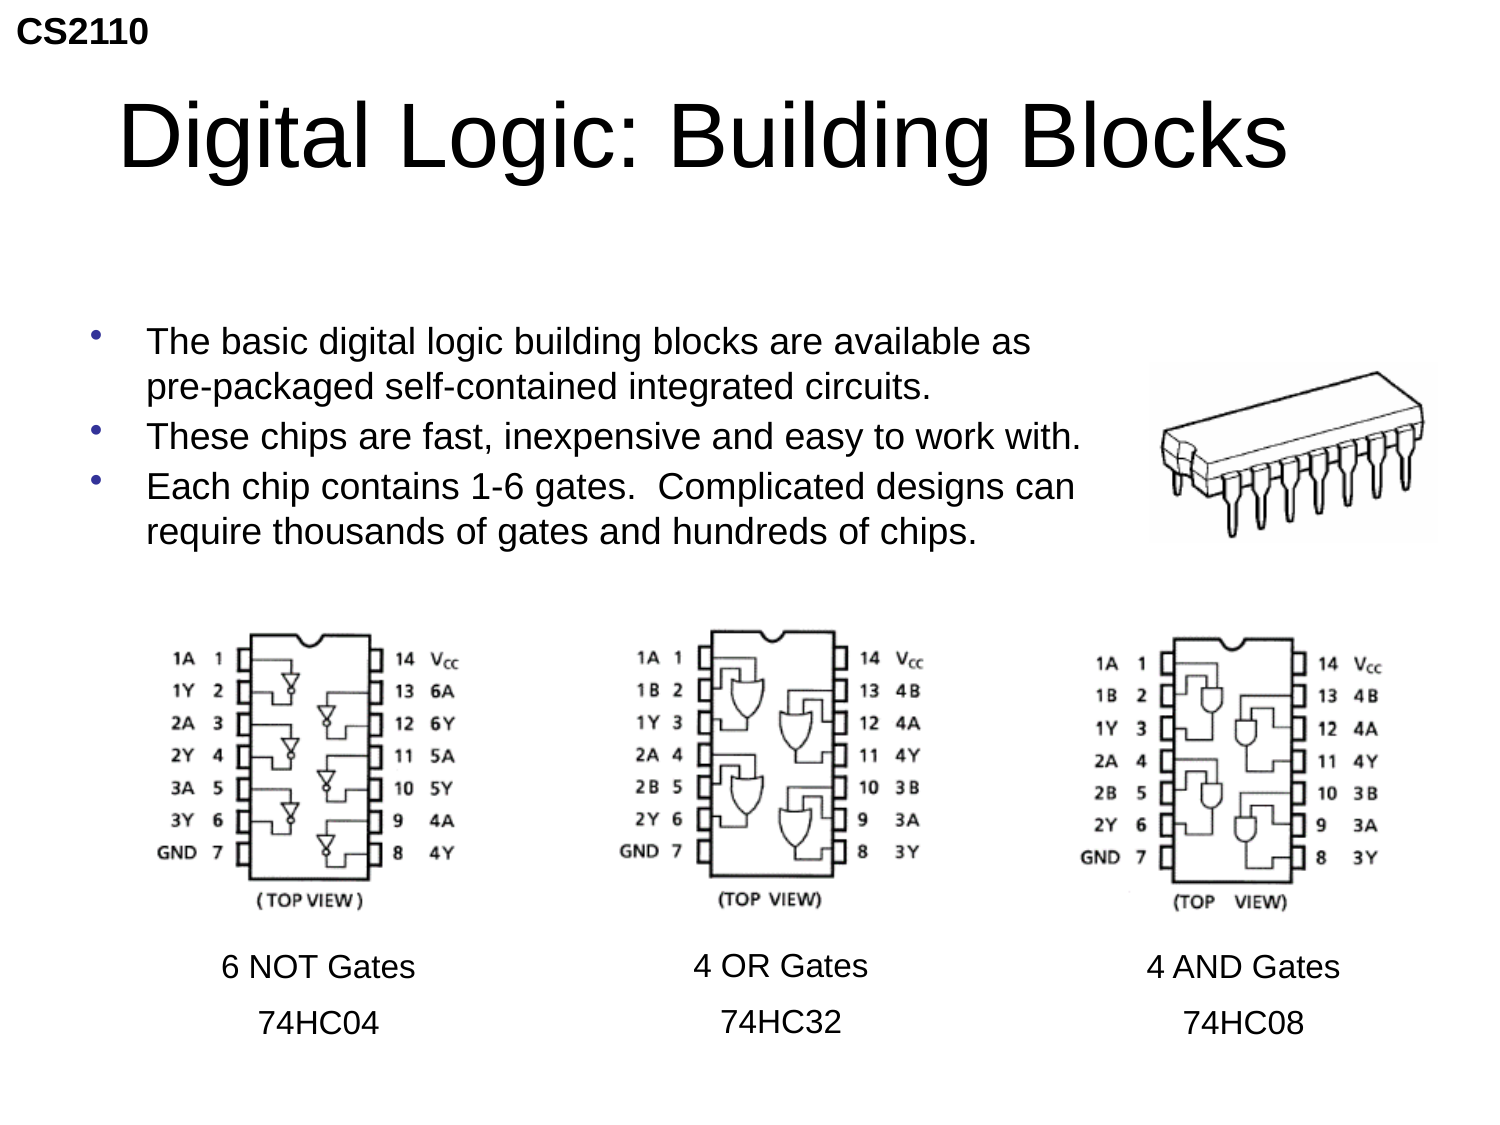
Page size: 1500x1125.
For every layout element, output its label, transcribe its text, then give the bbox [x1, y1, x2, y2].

picture [612, 624, 933, 915]
text_box 4 OR Gates 74HC32 [624, 936, 938, 1048]
text_box 4 AND Gates 74HC08 [1087, 937, 1400, 1049]
picture [149, 624, 467, 919]
picture [1074, 630, 1390, 918]
picture [1149, 362, 1438, 543]
title Digital Logic: Building Blocks [66, 37, 1342, 225]
text_box The basic digital logic building blocks are available as pre-packaged self-contained integrated circuits. These chips are fast, inexpensive and easy to work with. Each chip contains 1-6 gates. Complicated designs can require thousands of gates and hundreds of chips. [75, 309, 1100, 625]
text_box 6 NOT Gates 74HC04 [162, 937, 475, 1049]
